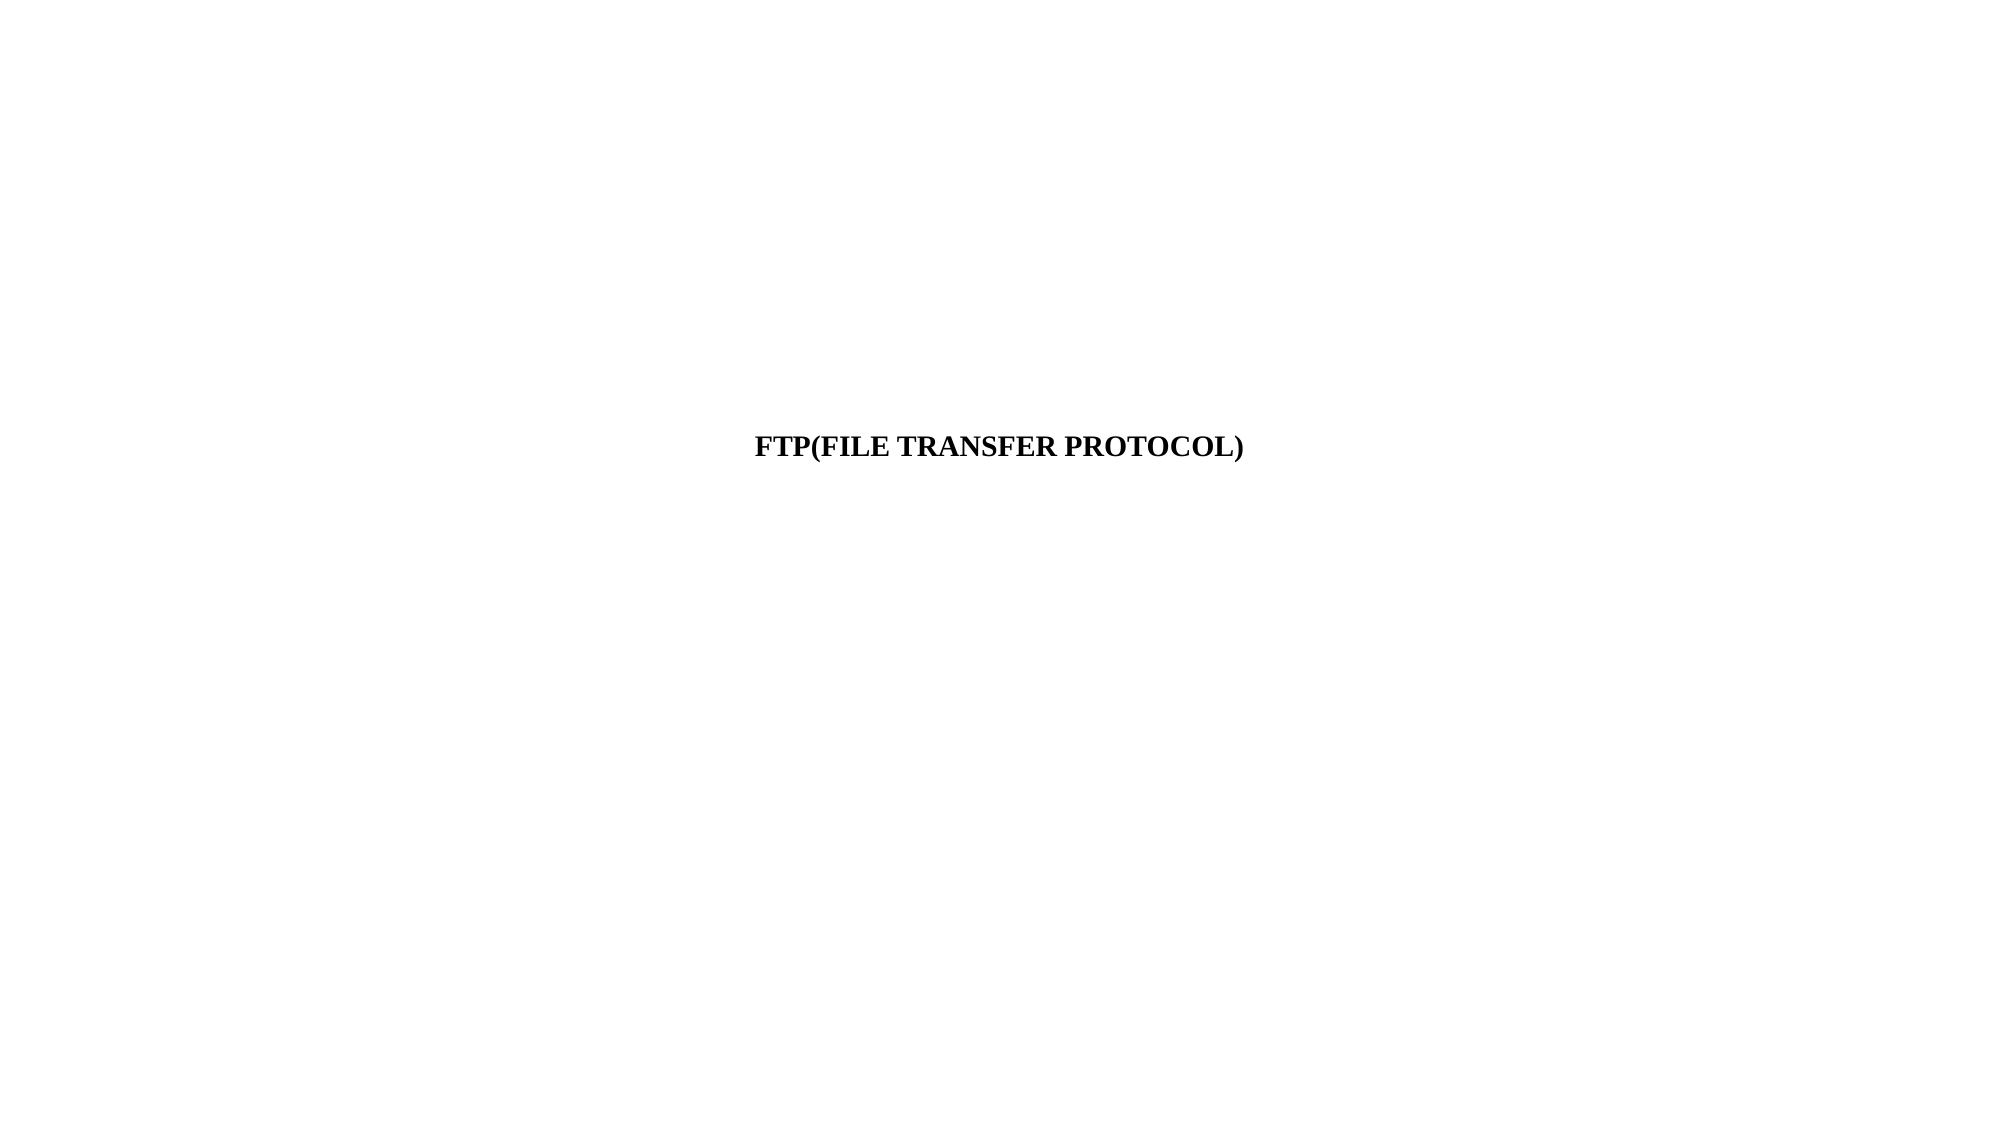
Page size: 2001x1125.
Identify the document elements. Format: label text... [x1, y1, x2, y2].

title FTP(FILE TRANSFER PROTOCOL) [150, 248, 1850, 473]
